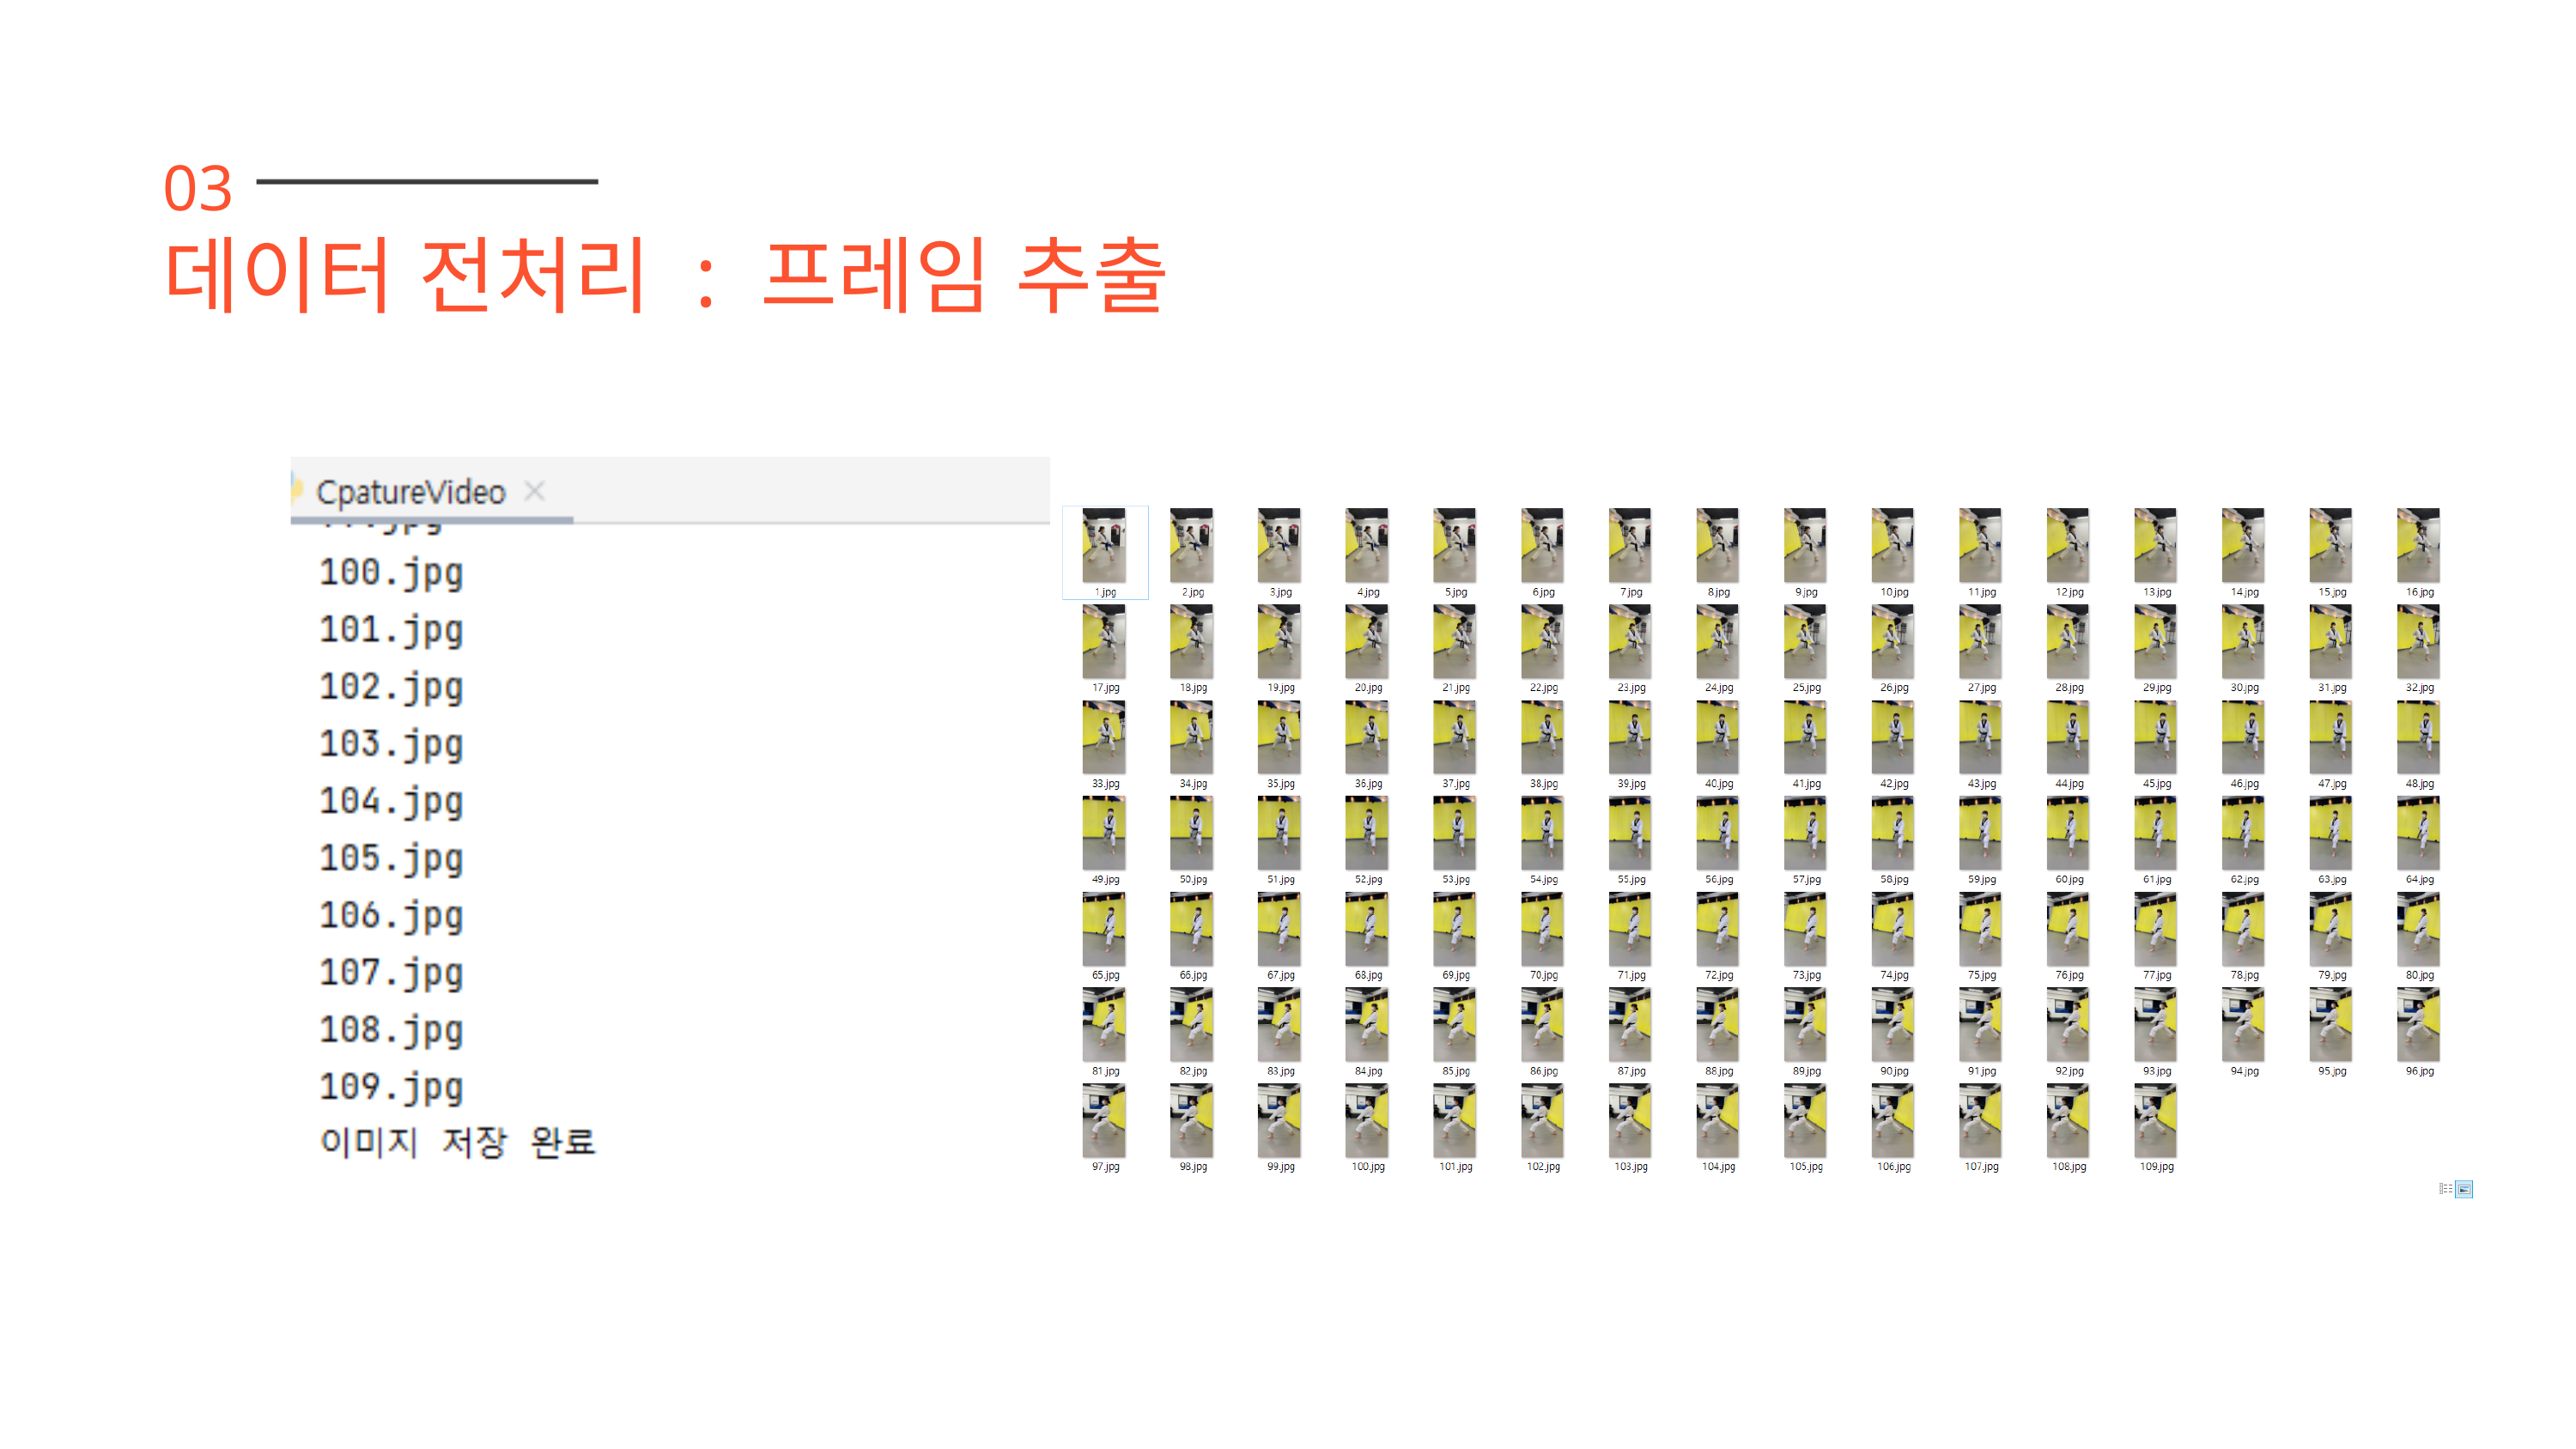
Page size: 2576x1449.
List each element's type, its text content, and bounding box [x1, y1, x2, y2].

picture [290, 457, 2476, 1199]
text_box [255, 179, 598, 185]
text_box 03 [150, 142, 431, 266]
text_box 데이터 전처리 : 프레임 추출 [150, 215, 1825, 384]
